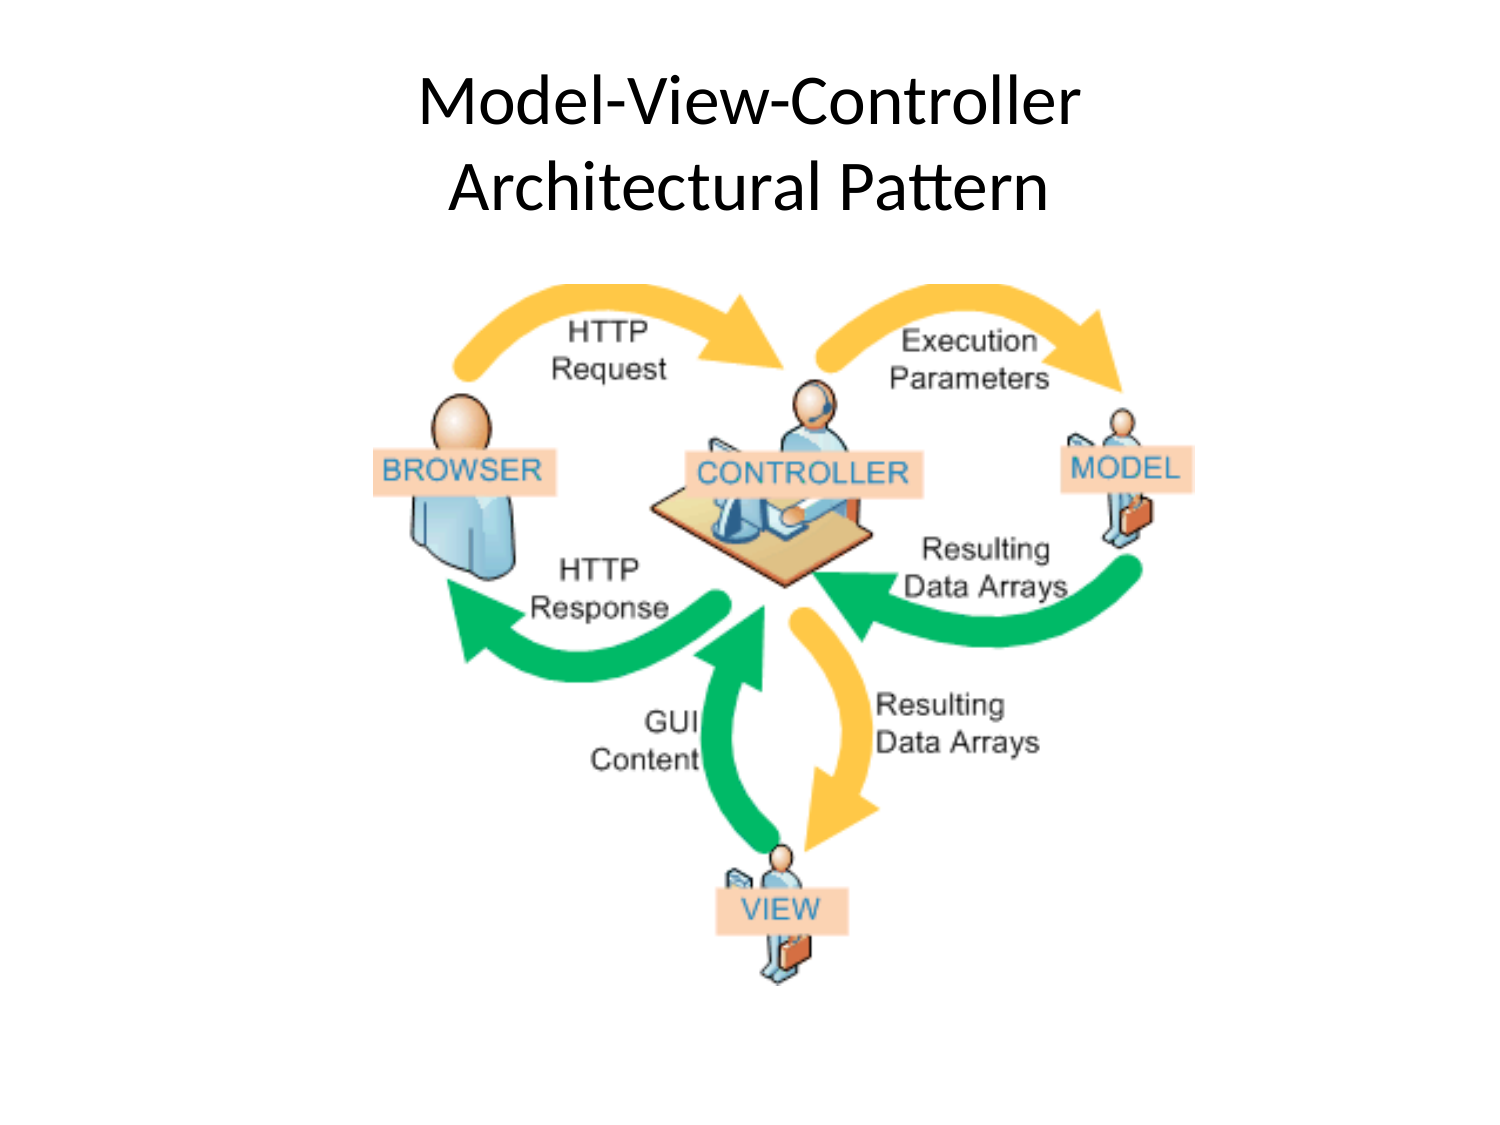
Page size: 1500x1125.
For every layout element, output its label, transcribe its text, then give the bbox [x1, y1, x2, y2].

title Model-View-Controller Architectural Pattern [75, 45, 1425, 233]
picture [373, 284, 1195, 987]
